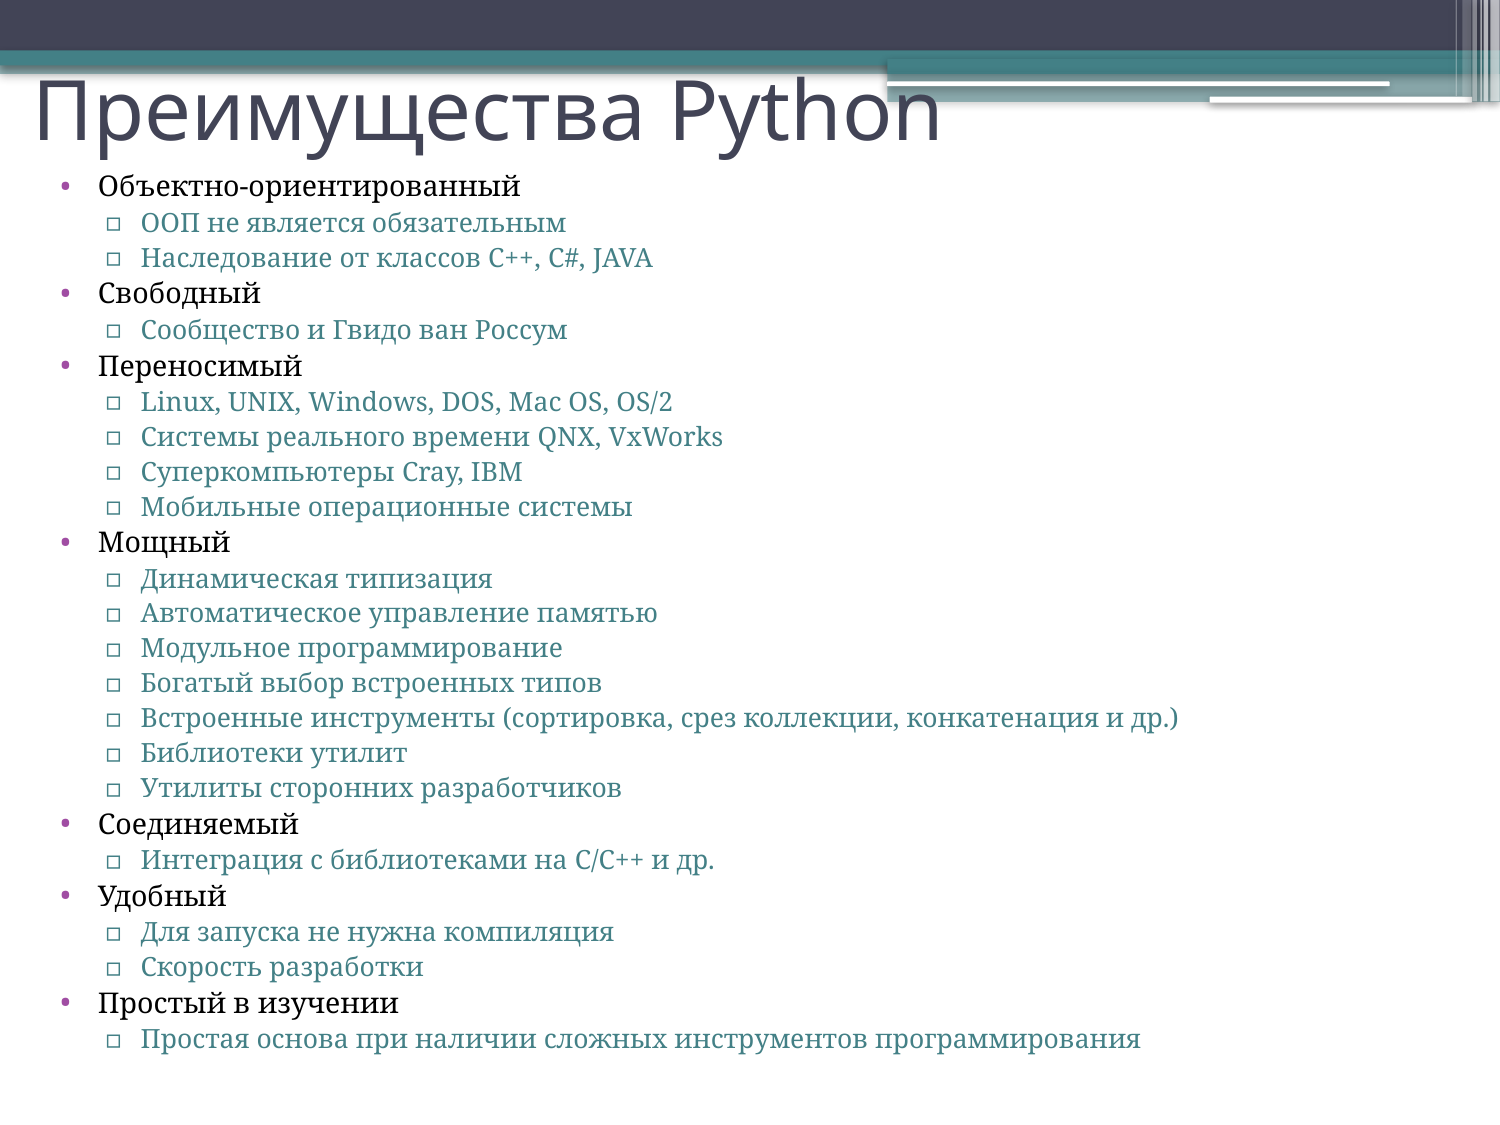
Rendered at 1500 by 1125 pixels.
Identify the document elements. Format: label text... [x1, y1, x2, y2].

list Объектно-ориентированный ООП не является обязательным Наследование от классов С++, C#, JAVA Свободный Сообщество и Гвидо ван Россум Переносимый Linux, UNIX, Windows, DOS, Mac OS, OS/2 Системы реального времени QNX, VxWorks Суперкомпьютеры Cray, IBM Мобильные операционные системы Мощный Динамическая типизация Автоматическое управление памятью Модульное программирование Богатый выбор встроенных типов Встроенные инструменты (сортировка, срез коллекции, конкатенация и др.) Библиотеки утилит Утилиты сторонних разработчиков Соединяемый Интеграция с библиотеками на С/С++ и др. Удобный Для запуска не нужна компиляция Скорость разработки Простый в изучении Простая основа при наличии сложных инструментов программирования [29, 160, 1426, 1079]
title Преимущества Python [17, 42, 1368, 172]
